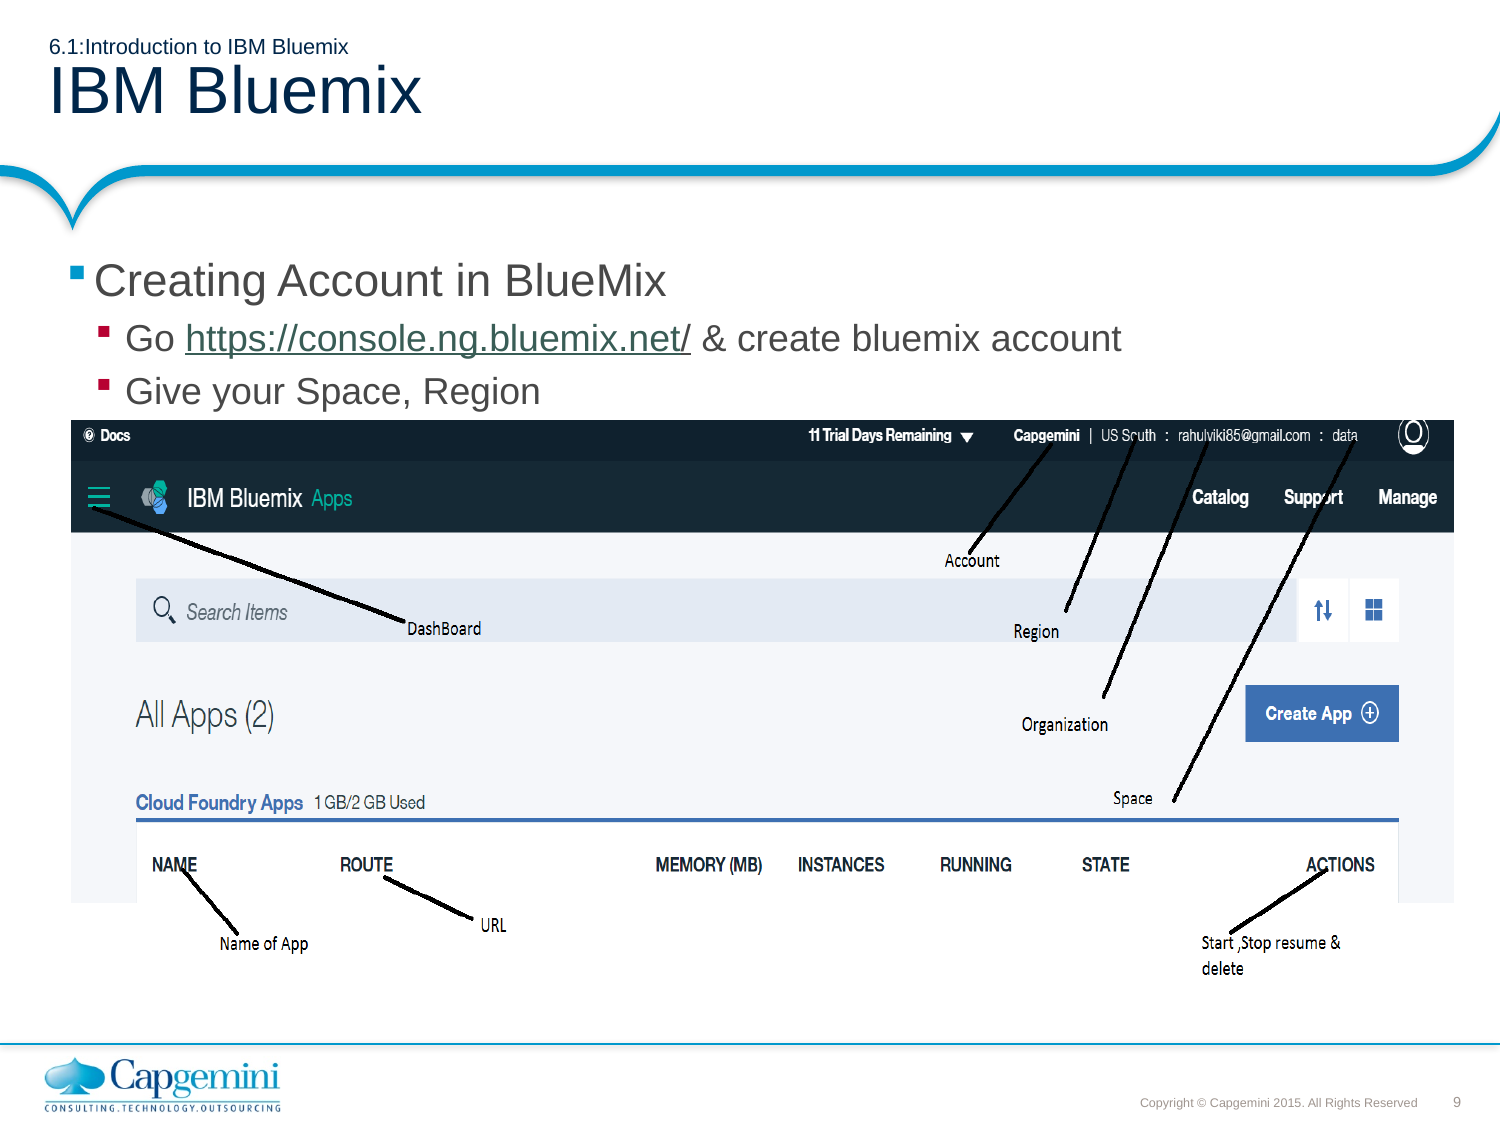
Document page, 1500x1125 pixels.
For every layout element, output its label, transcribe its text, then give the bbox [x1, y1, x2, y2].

title 6.1:Introduction to IBM Bluemix IBM Bluemix [0, 0, 1500, 165]
picture [71, 420, 1454, 1008]
picture [44, 1056, 281, 1113]
list Creating Account in BlueMix Go https://console.ng.bluemix.net/ & create bluemix account Give your Space, Region [48, 245, 1500, 1007]
